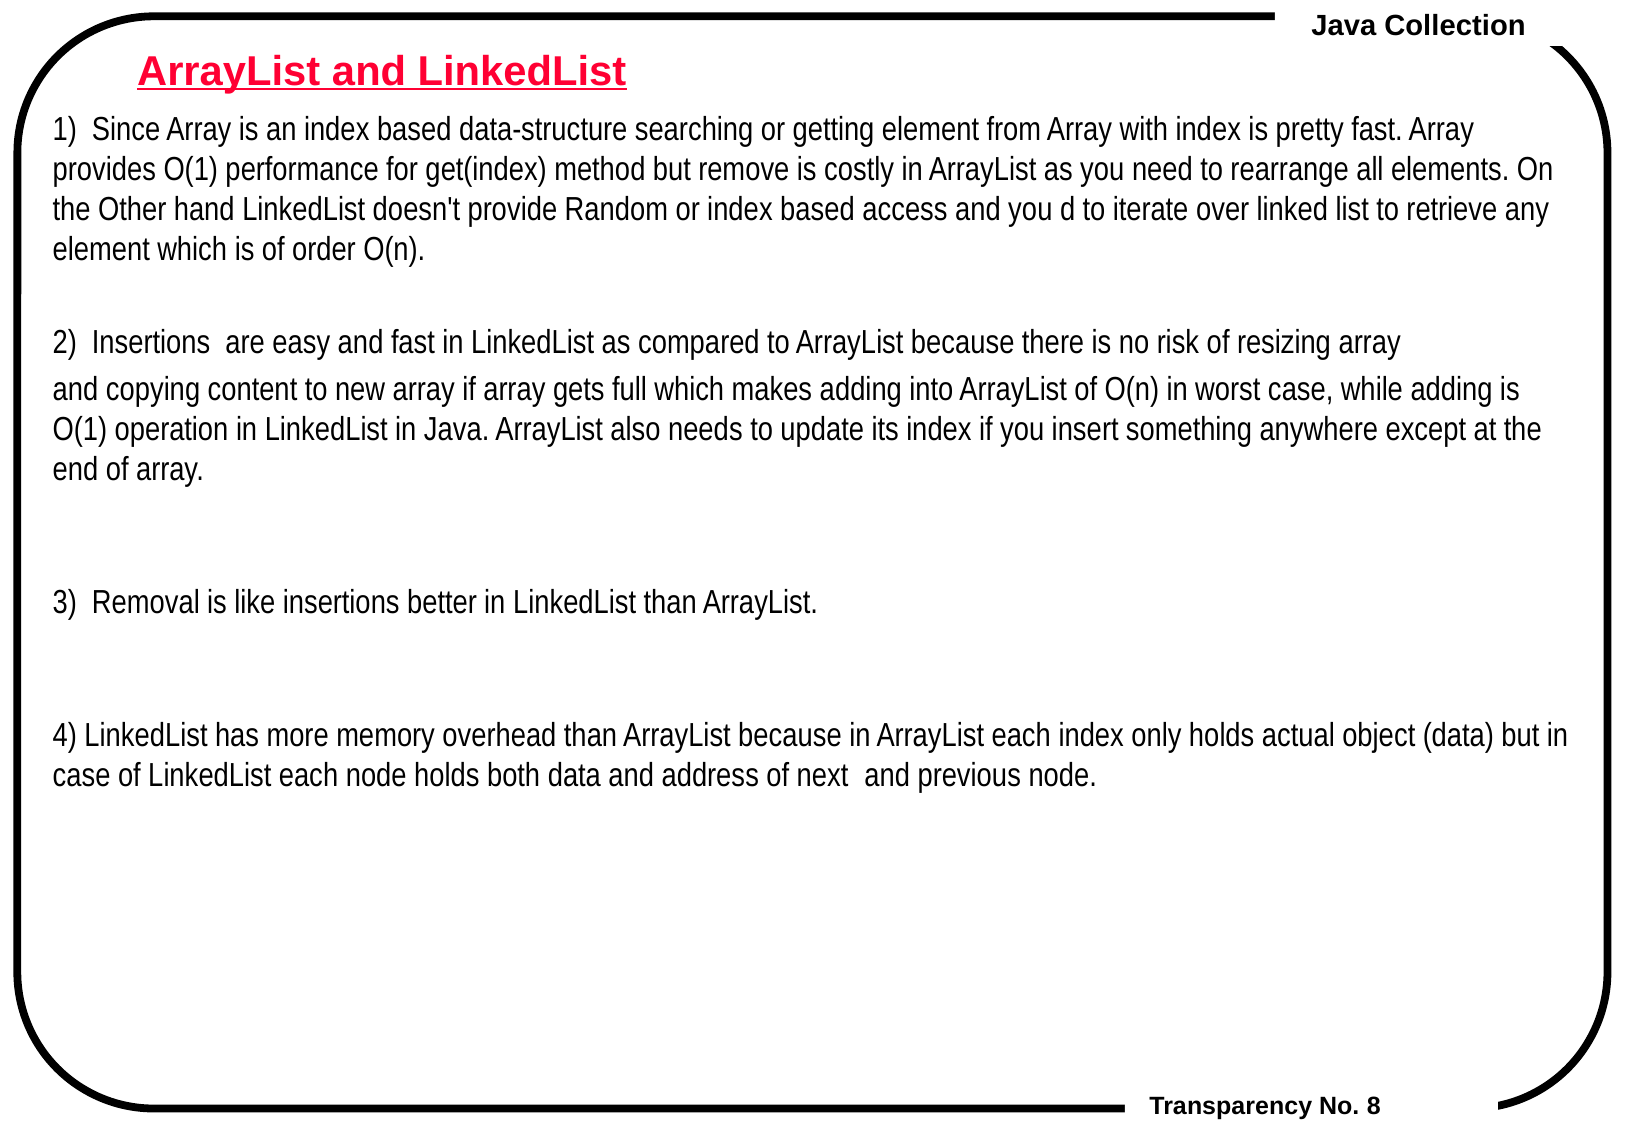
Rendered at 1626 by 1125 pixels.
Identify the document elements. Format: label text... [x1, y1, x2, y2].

list 1) Since Array is an index based data-structure searching or getting element from Array with index is pretty fast. Array provides O(1) performance for get(index) method but remove is costly in ArrayList as you need to rearrange all elements. On the Other hand LinkedList doesn't provide Random or index based access and you d to iterate over linked list to retrieve any element which is of order O(n). 2) Insertions are easy and fast in LinkedList as compared to ArrayList because there is no risk of resizing array and copying content to new array if array gets full which makes adding into ArrayList of O(n) in worst case, while adding is O(1) operation in LinkedList in Java. ArrayList also needs to update its index if you insert something anywhere except at the end of array. 3) Removal is like insertions better in LinkedList than ArrayList. 4) LinkedList has more memory overhead than ArrayList because in ArrayList each index only holds actual object (data) but in case of LinkedList each node holds both data and address of next and previous node. [37, 99, 1588, 1076]
title ArrayList and LinkedList [121, 37, 1125, 99]
